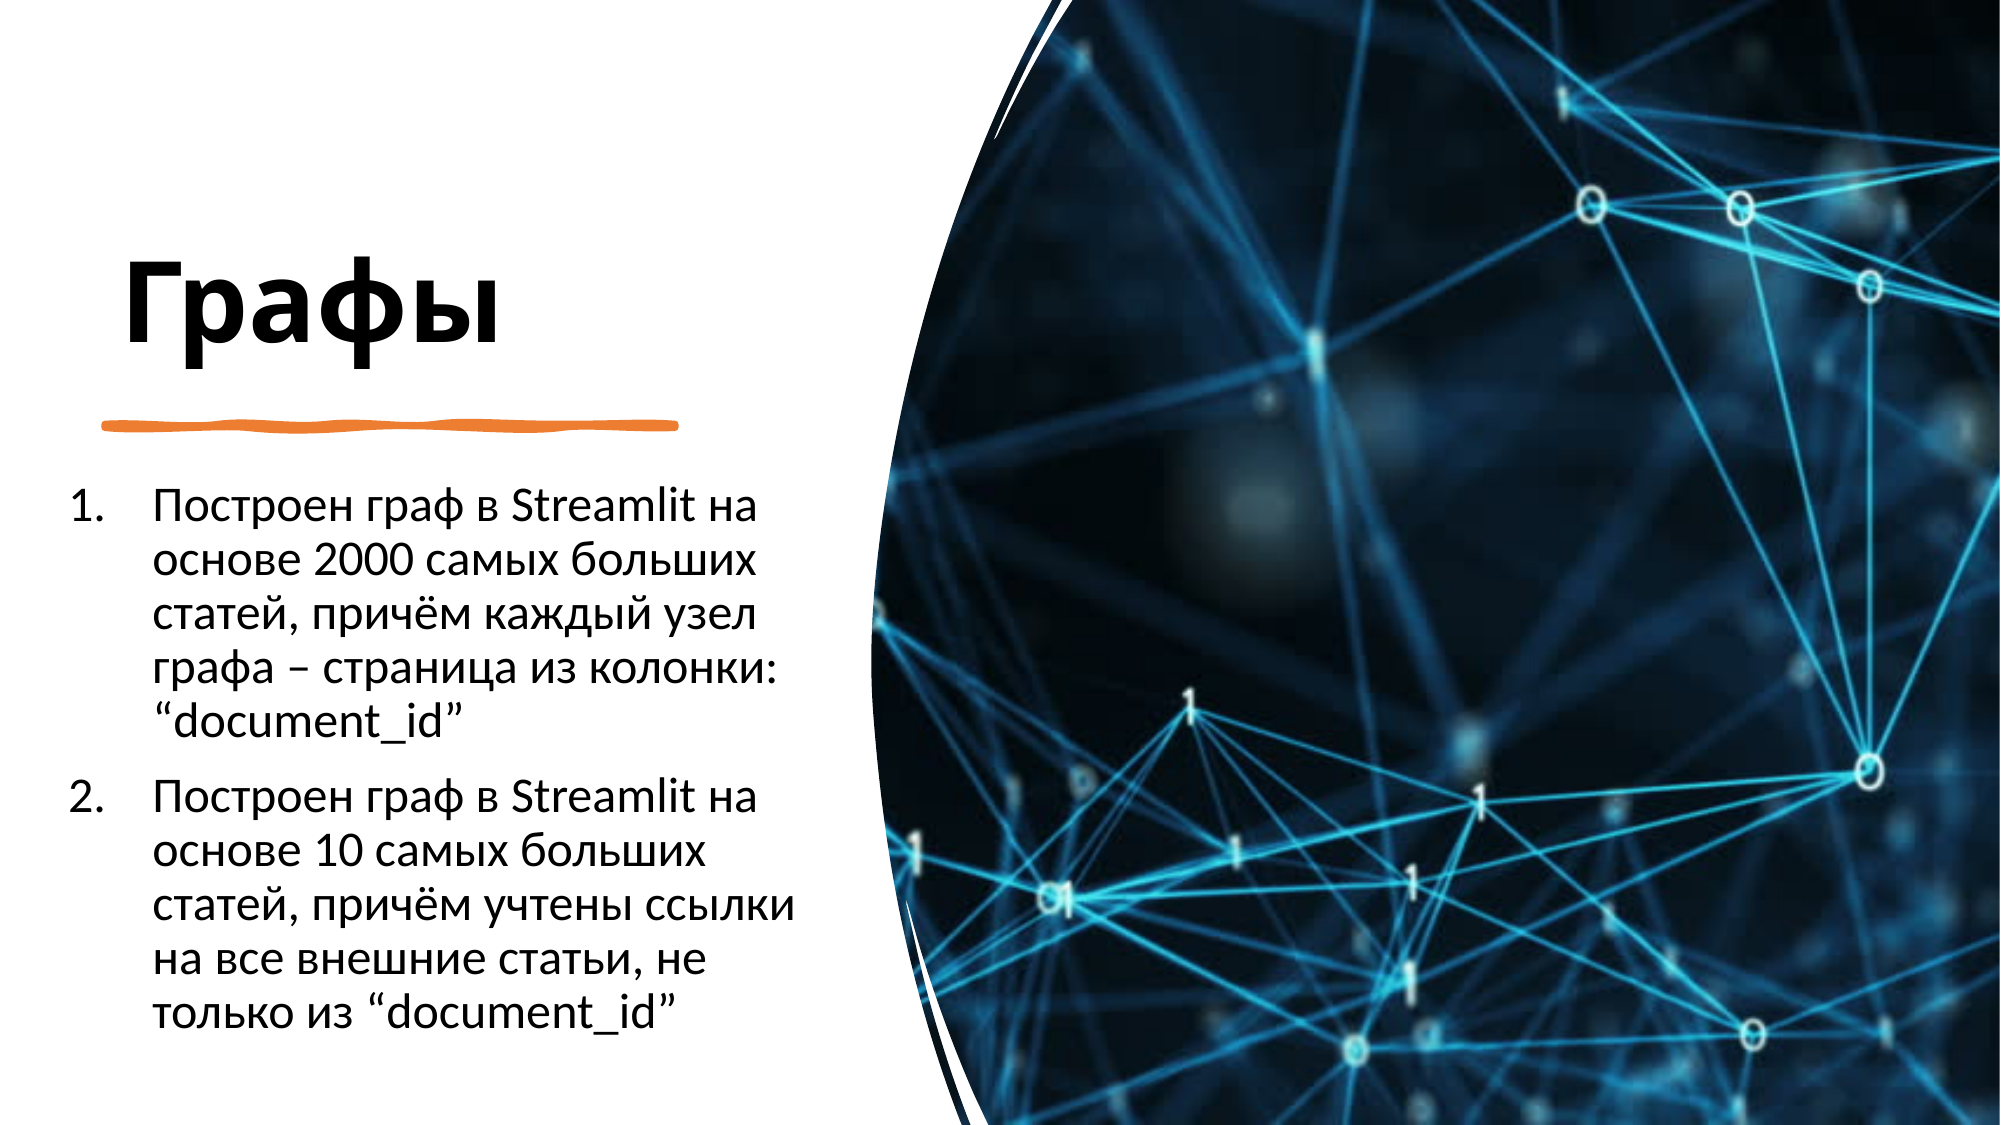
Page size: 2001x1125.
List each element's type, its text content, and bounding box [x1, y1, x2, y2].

list Построен граф в Streamlit на основе 2000 самых больших статей, причём каждый узел графа – страница из колонки: “document_id” Построен граф в Streamlit на основе 10 самых больших статей, причём учтены ссылки на все внешние статьи, не только из “document_id” [53, 471, 838, 1072]
text_box [103, 421, 676, 431]
text_box [0, 0, 871, 1125]
title Графы [105, 53, 822, 375]
picture [871, 0, 2000, 1125]
